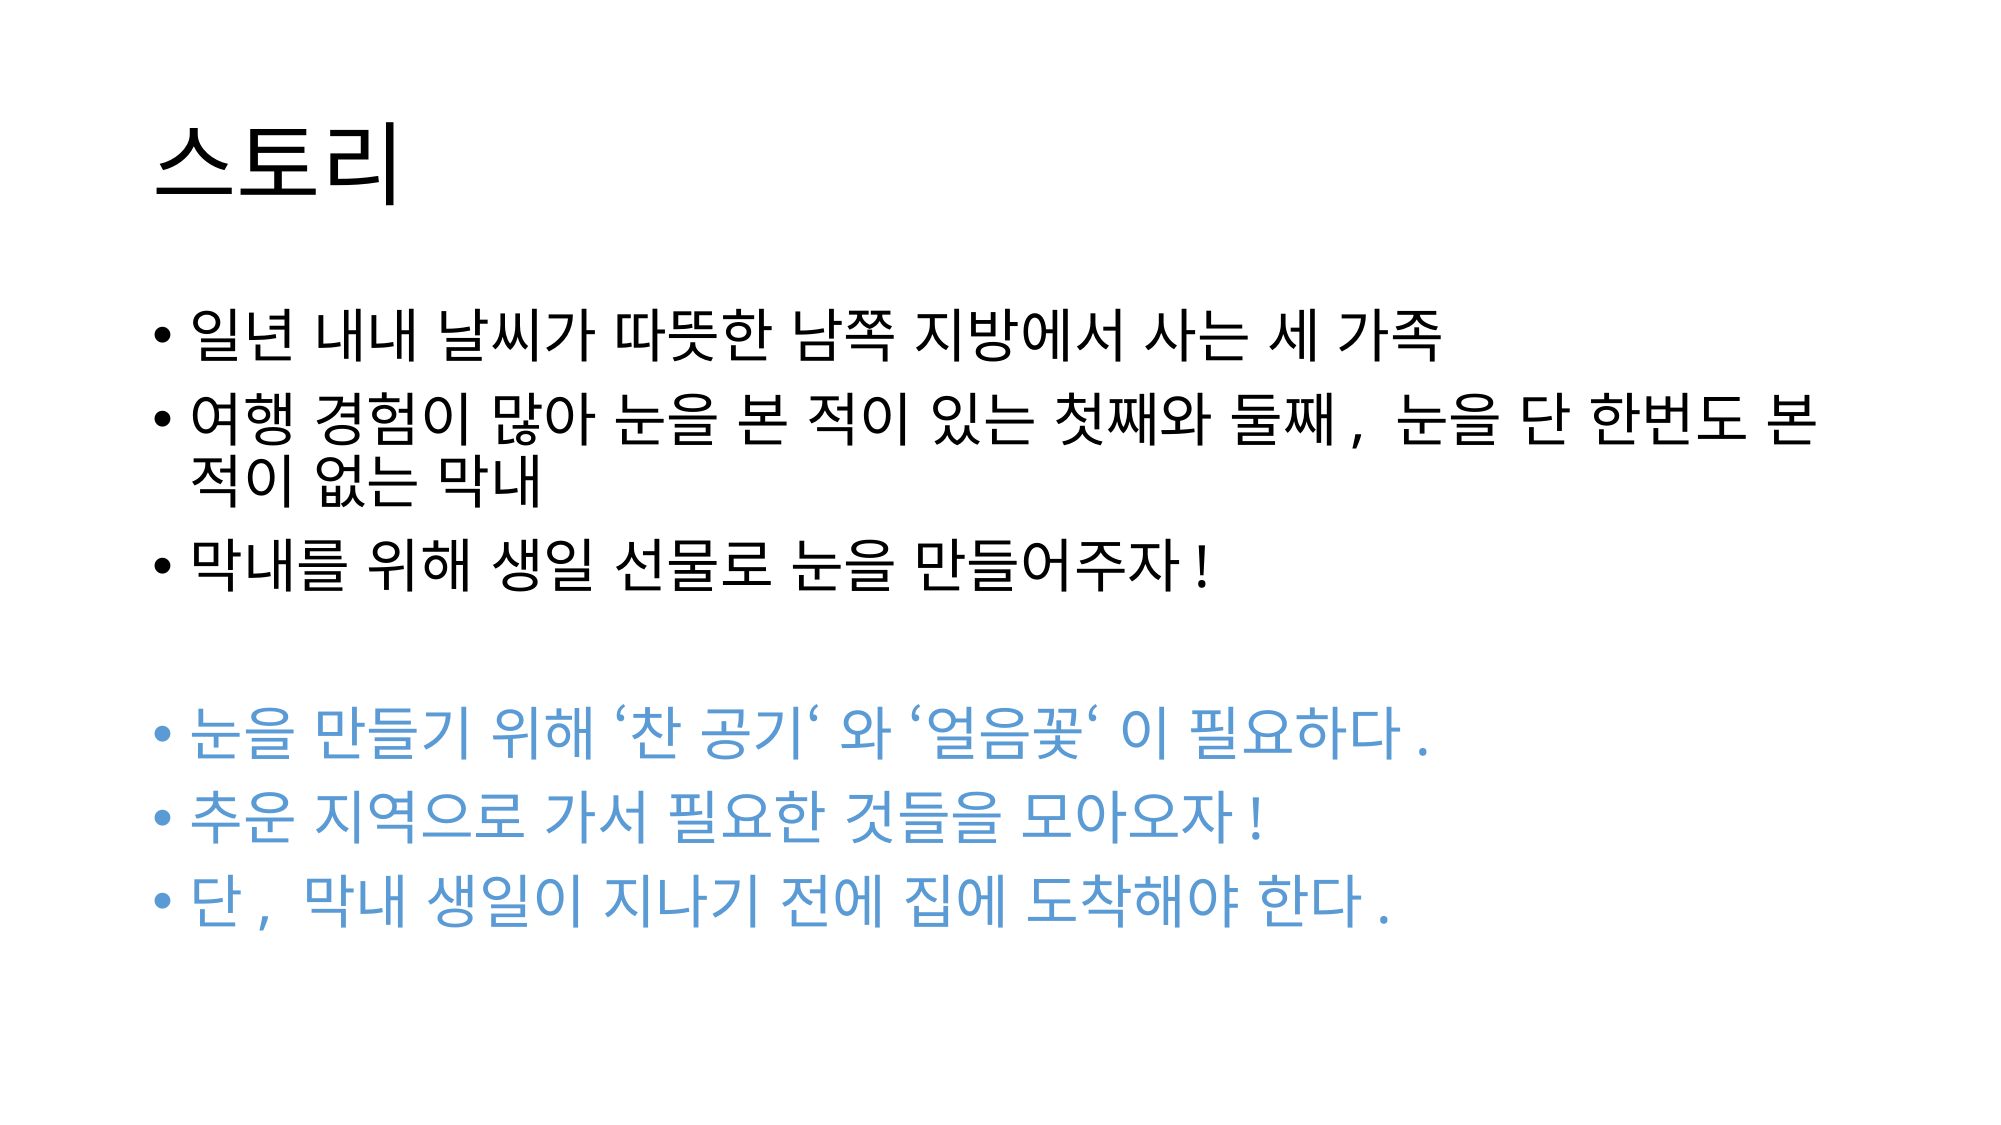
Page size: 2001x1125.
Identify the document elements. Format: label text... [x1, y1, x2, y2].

list 일년 내내 날씨가 따뜻한 남쪽 지방에서 사는 세 가족 여행 경험이 많아 눈을 본 적이 있는 첫째와 둘째, 눈을 단 한번도 본 적이 없는 막내 막내를 위해 생일 선물로 눈을 만들어주자! 눈을 만들기 위해 ‘찬 공기‘ 와 ‘얼음꽃‘ 이 필요하다. 추운 지역으로 가서 필요한 것들을 모아오자! 단, 막내 생일이 지나기 전에 집에 도착해야 한다. [137, 299, 1863, 1014]
title 스토리 [137, 59, 1863, 278]
